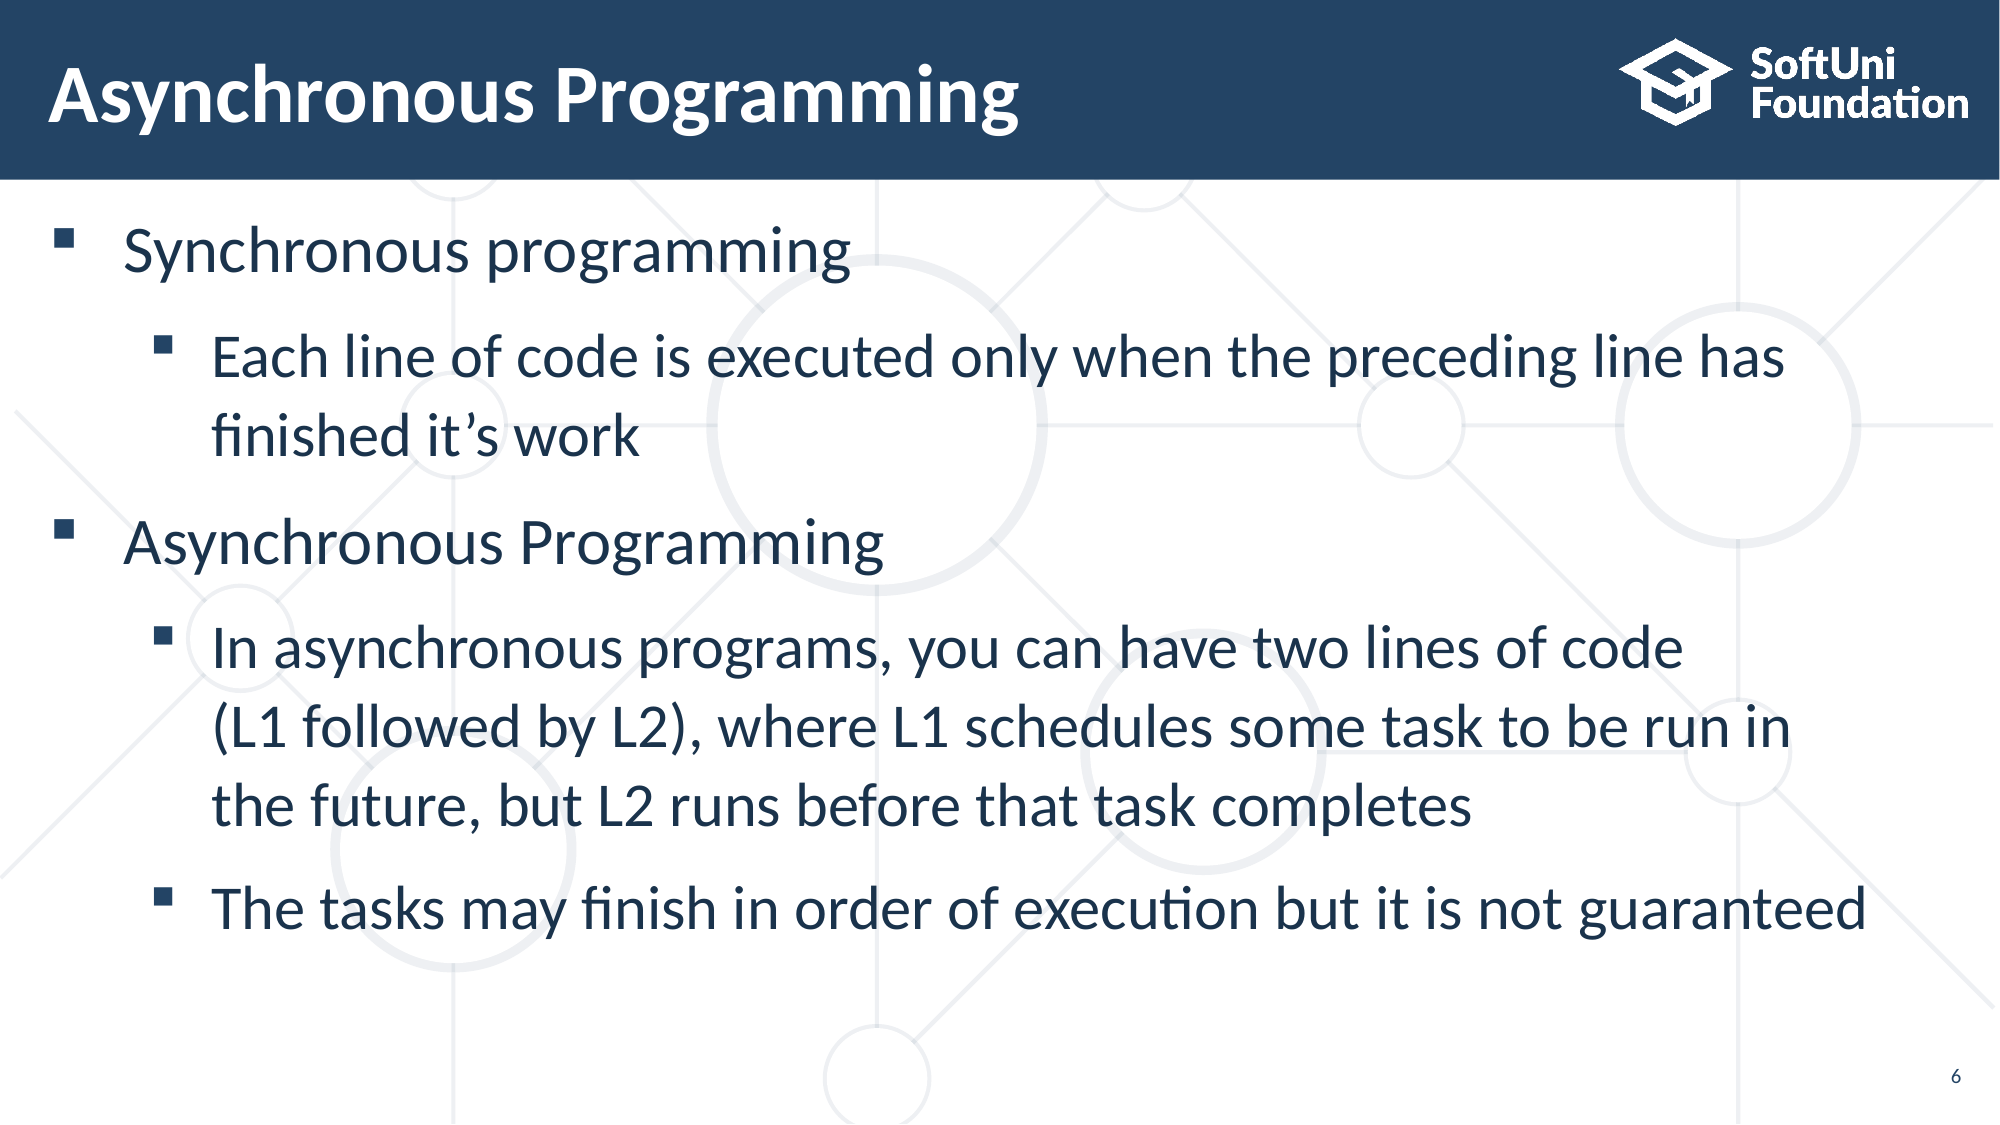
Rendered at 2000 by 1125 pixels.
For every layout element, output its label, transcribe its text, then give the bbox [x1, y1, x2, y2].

slide_number 6 [1896, 1049, 1968, 1101]
title Asynchronous Programming [31, 16, 1591, 162]
list Synchronous programming Each line of code is executed only when the preceding line has finished it’s work Asynchronous Programming In asynchronous programs, you can have two lines of code (L1 followed by L2), where L1 schedules some task to be run in the future, but L2 runs before that task completes The tasks may finish in order of execution but it is not guaranteed [31, 196, 1897, 1050]
picture [1618, 38, 1968, 126]
